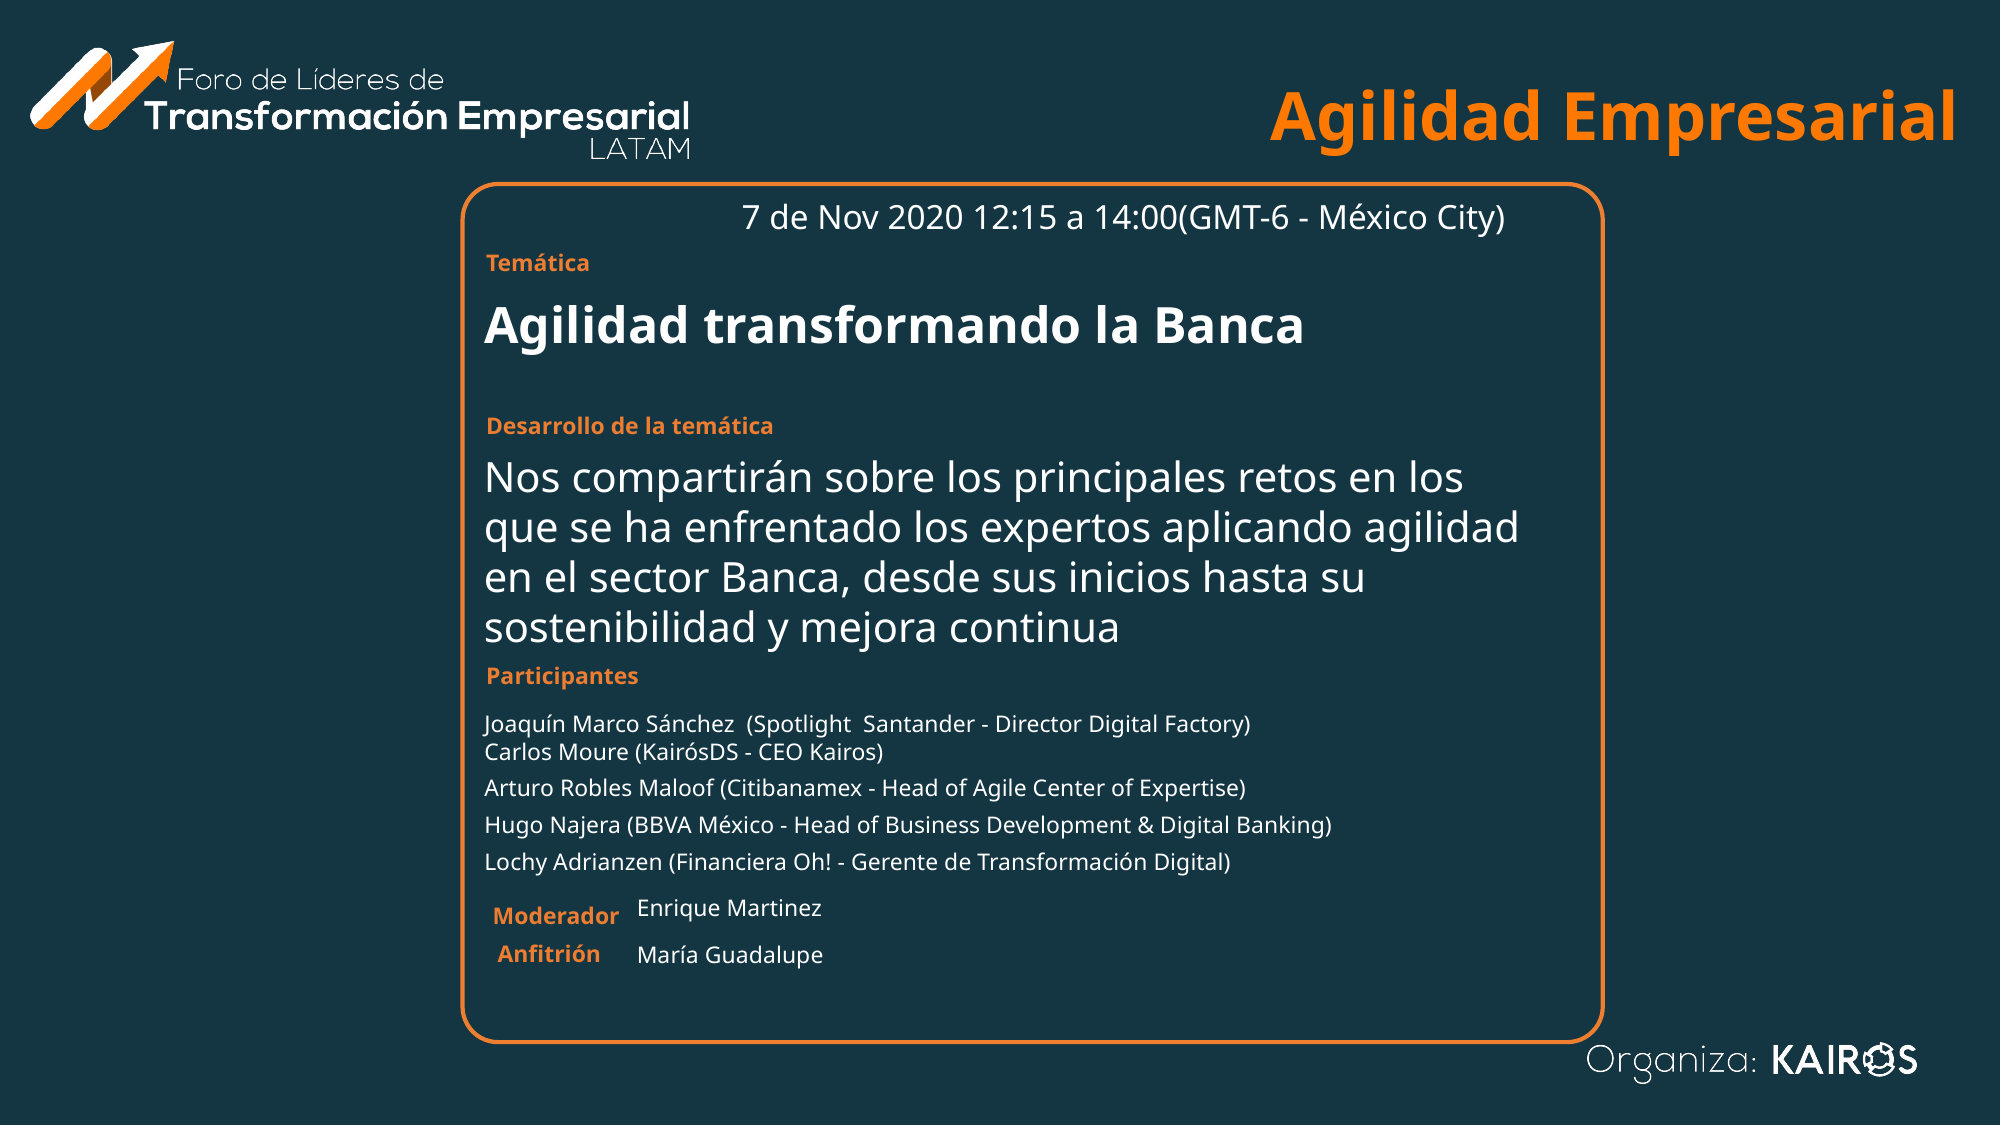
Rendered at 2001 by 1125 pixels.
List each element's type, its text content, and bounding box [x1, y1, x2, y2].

text_box Agilidad transformando la Banca [484, 293, 1572, 398]
text_box Nos compartirán sobre los principales retos en los que se ha enfrentado los expertos aplicando agilidad en el sector Banca, desde sus inicios hasta su sostenibilidad y mejora continua [468, 435, 1557, 607]
text_box Joaquín Marco Sánchez (Spotlight Santander - Director Digital Factory) Carlos Moure (KairósDS - CEO Kairos) Arturo Robles Maloof (Citibanamex - Head of Agile Center of Expertise) Hugo Najera (BBVA México - Head of Business Development & Digital Banking) Lochy Adrianzen (Financiera Oh! - Gerente de Transformación Digital) [484, 710, 1572, 833]
text_box Moderador [492, 901, 636, 930]
picture [30, 40, 689, 159]
text_box Enrique Martinez [636, 893, 1320, 940]
text_box Anfitrión [497, 939, 636, 969]
text_box Agilidad Empresarial [827, 66, 1968, 163]
picture [1587, 1041, 1917, 1084]
text_box Temática [486, 248, 626, 280]
text_box 7 de Nov 2020 12:15 a 14:00(GMT-6 - México City) [712, 196, 1507, 232]
text_box María Guadalupe [636, 940, 1544, 976]
text_box Desarrollo de la temática [486, 411, 822, 435]
text_box Participantes [486, 661, 675, 692]
text_box [462, 183, 1603, 1043]
